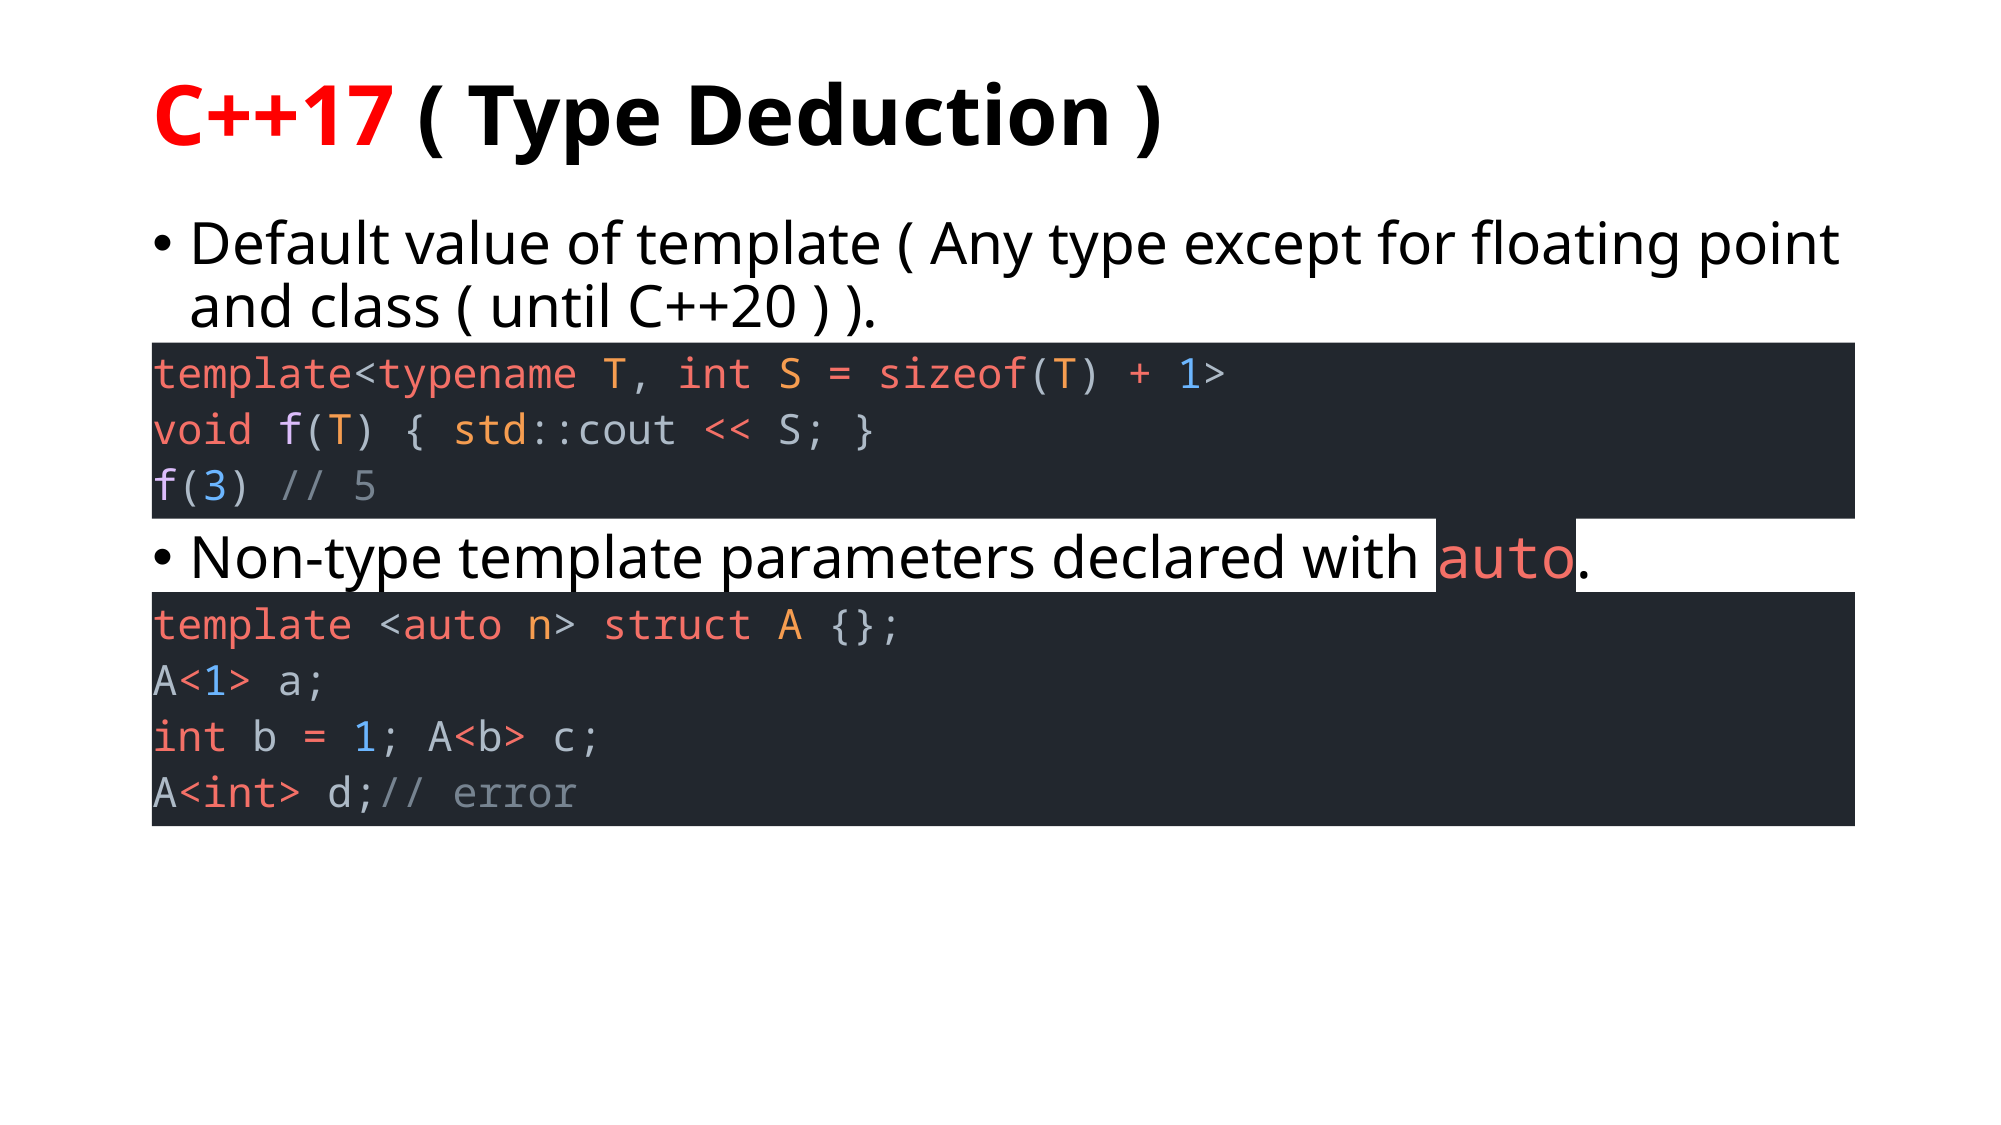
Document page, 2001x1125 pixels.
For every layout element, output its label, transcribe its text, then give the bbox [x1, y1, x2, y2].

list Default value of template ( Any type except for floating point and class ( until C++20 ) ). template<typename T, int S = sizeof(T) + 1> void f(T) { std::cout << S; } f(3) // 5 Non-type template parameters declared with auto. template <auto n> struct A {}; A<1> a; int b = 1; A<b> c; A<int> d;// error [137, 206, 1863, 1004]
title C++17 ( Type Deduction ) [137, 59, 1863, 178]
